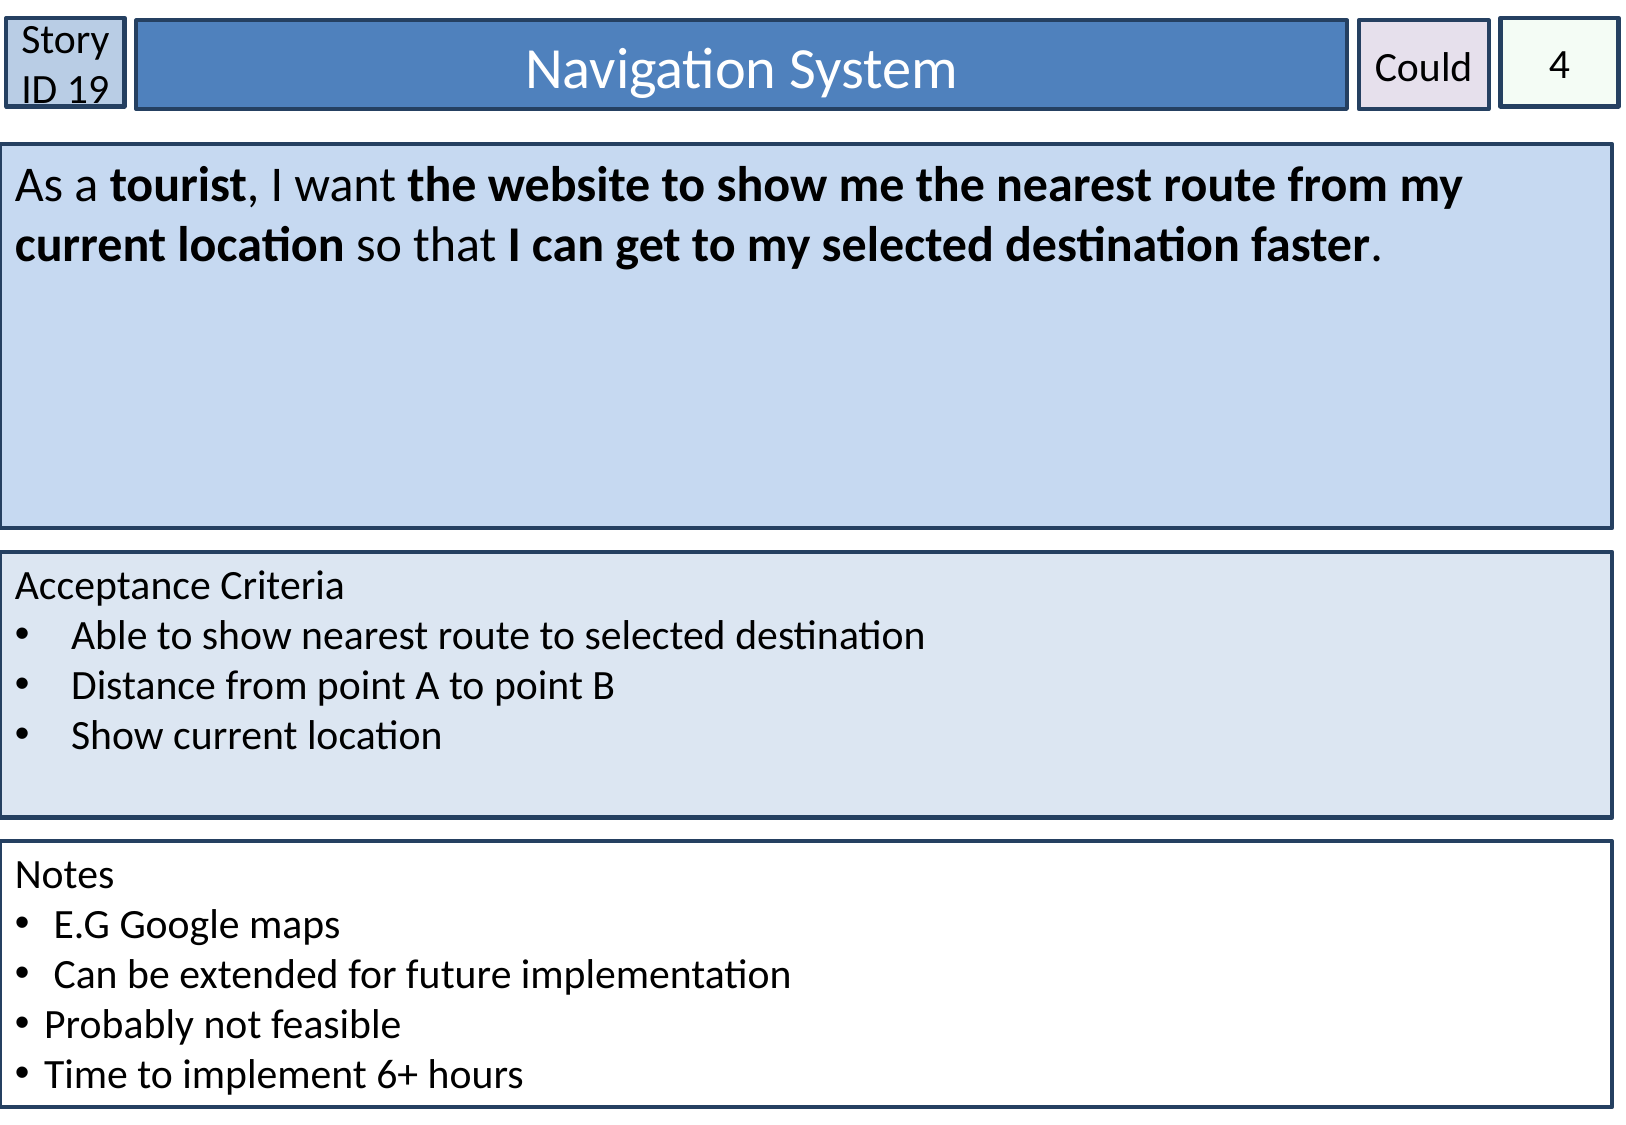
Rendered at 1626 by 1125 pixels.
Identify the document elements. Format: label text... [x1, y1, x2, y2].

text_box Notes E.G Google maps Can be extended for future implementation Probably not feasible Time to implement 6+ hours [0, 839, 1614, 1109]
text_box As a tourist, I want the website to show me the nearest route from my current location so that I can get to my selected destination faster. [0, 142, 1614, 530]
text_box Navigation System [134, 18, 1349, 111]
text_box Could [1357, 18, 1491, 111]
text_box 4 [1498, 16, 1621, 109]
text_box Story ID 19 [4, 16, 127, 109]
text_box Acceptance Criteria Able to show nearest route to selected destination Distance from point A to point B Show current location [0, 550, 1614, 820]
